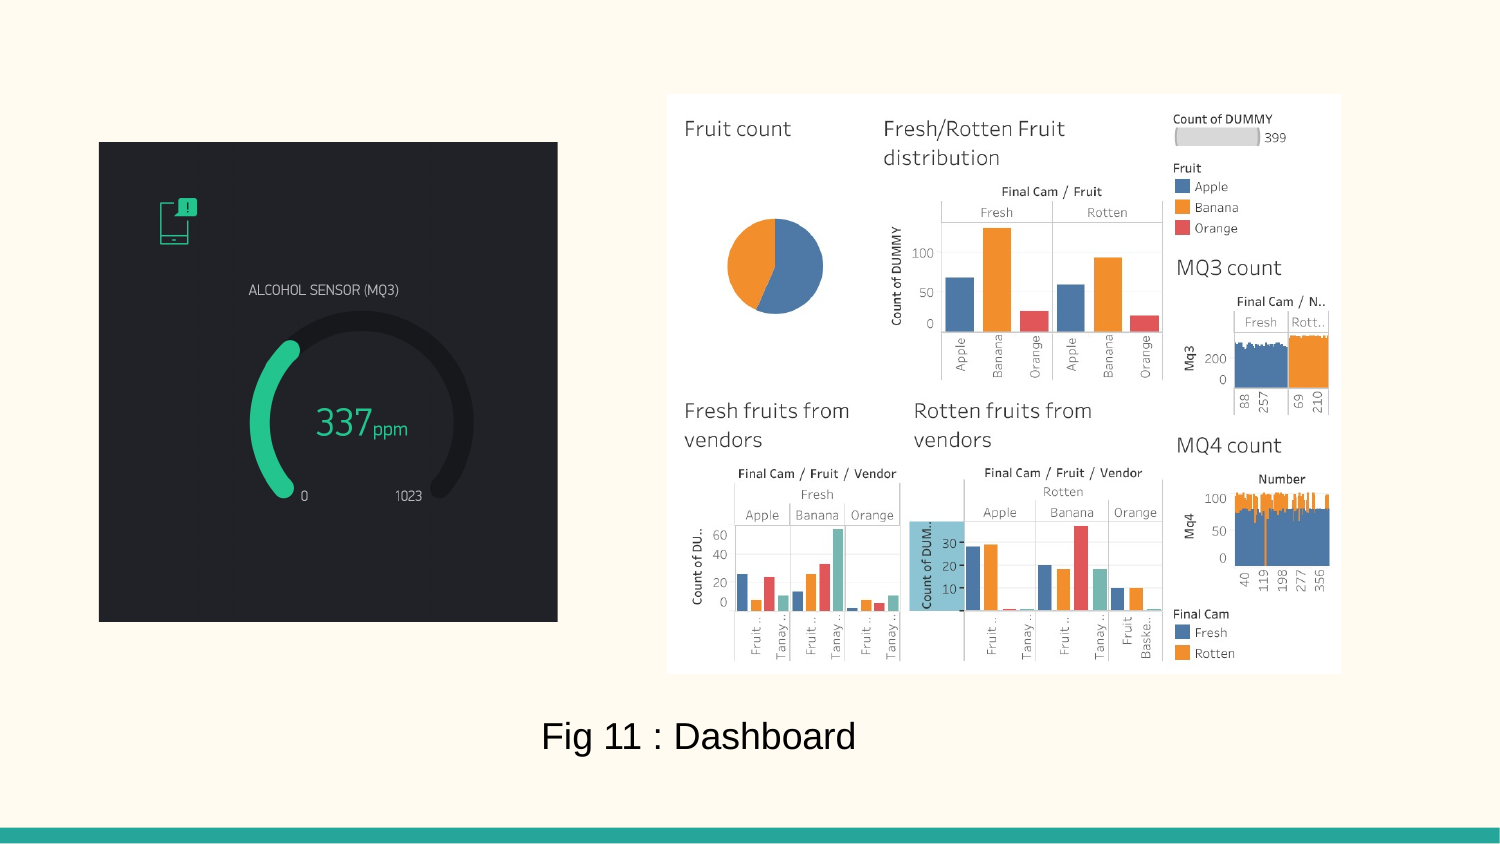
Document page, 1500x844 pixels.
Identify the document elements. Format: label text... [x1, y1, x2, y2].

text_box Fig 11 : Dashboard [299, 704, 1109, 764]
picture [98, 142, 558, 622]
picture [667, 94, 1341, 675]
